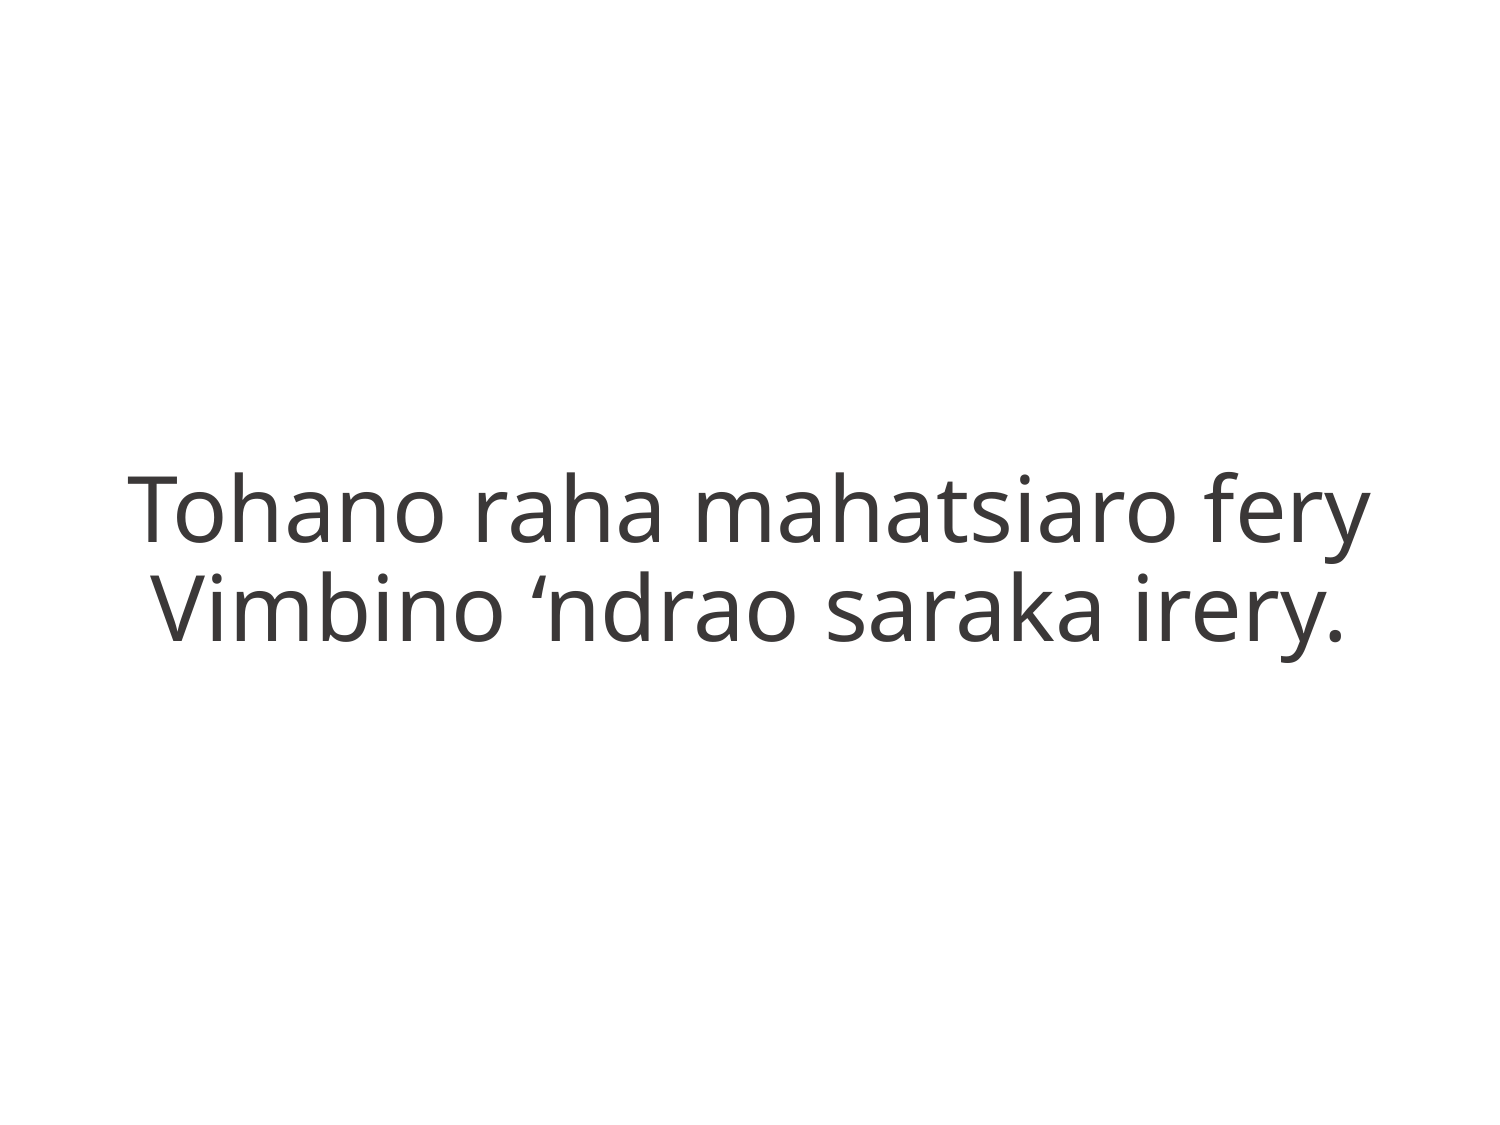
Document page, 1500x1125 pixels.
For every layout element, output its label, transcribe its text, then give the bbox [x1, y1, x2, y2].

title Tohano raha mahatsiaro fery Vimbino ‘ndrao saraka irery. [103, 453, 1397, 672]
